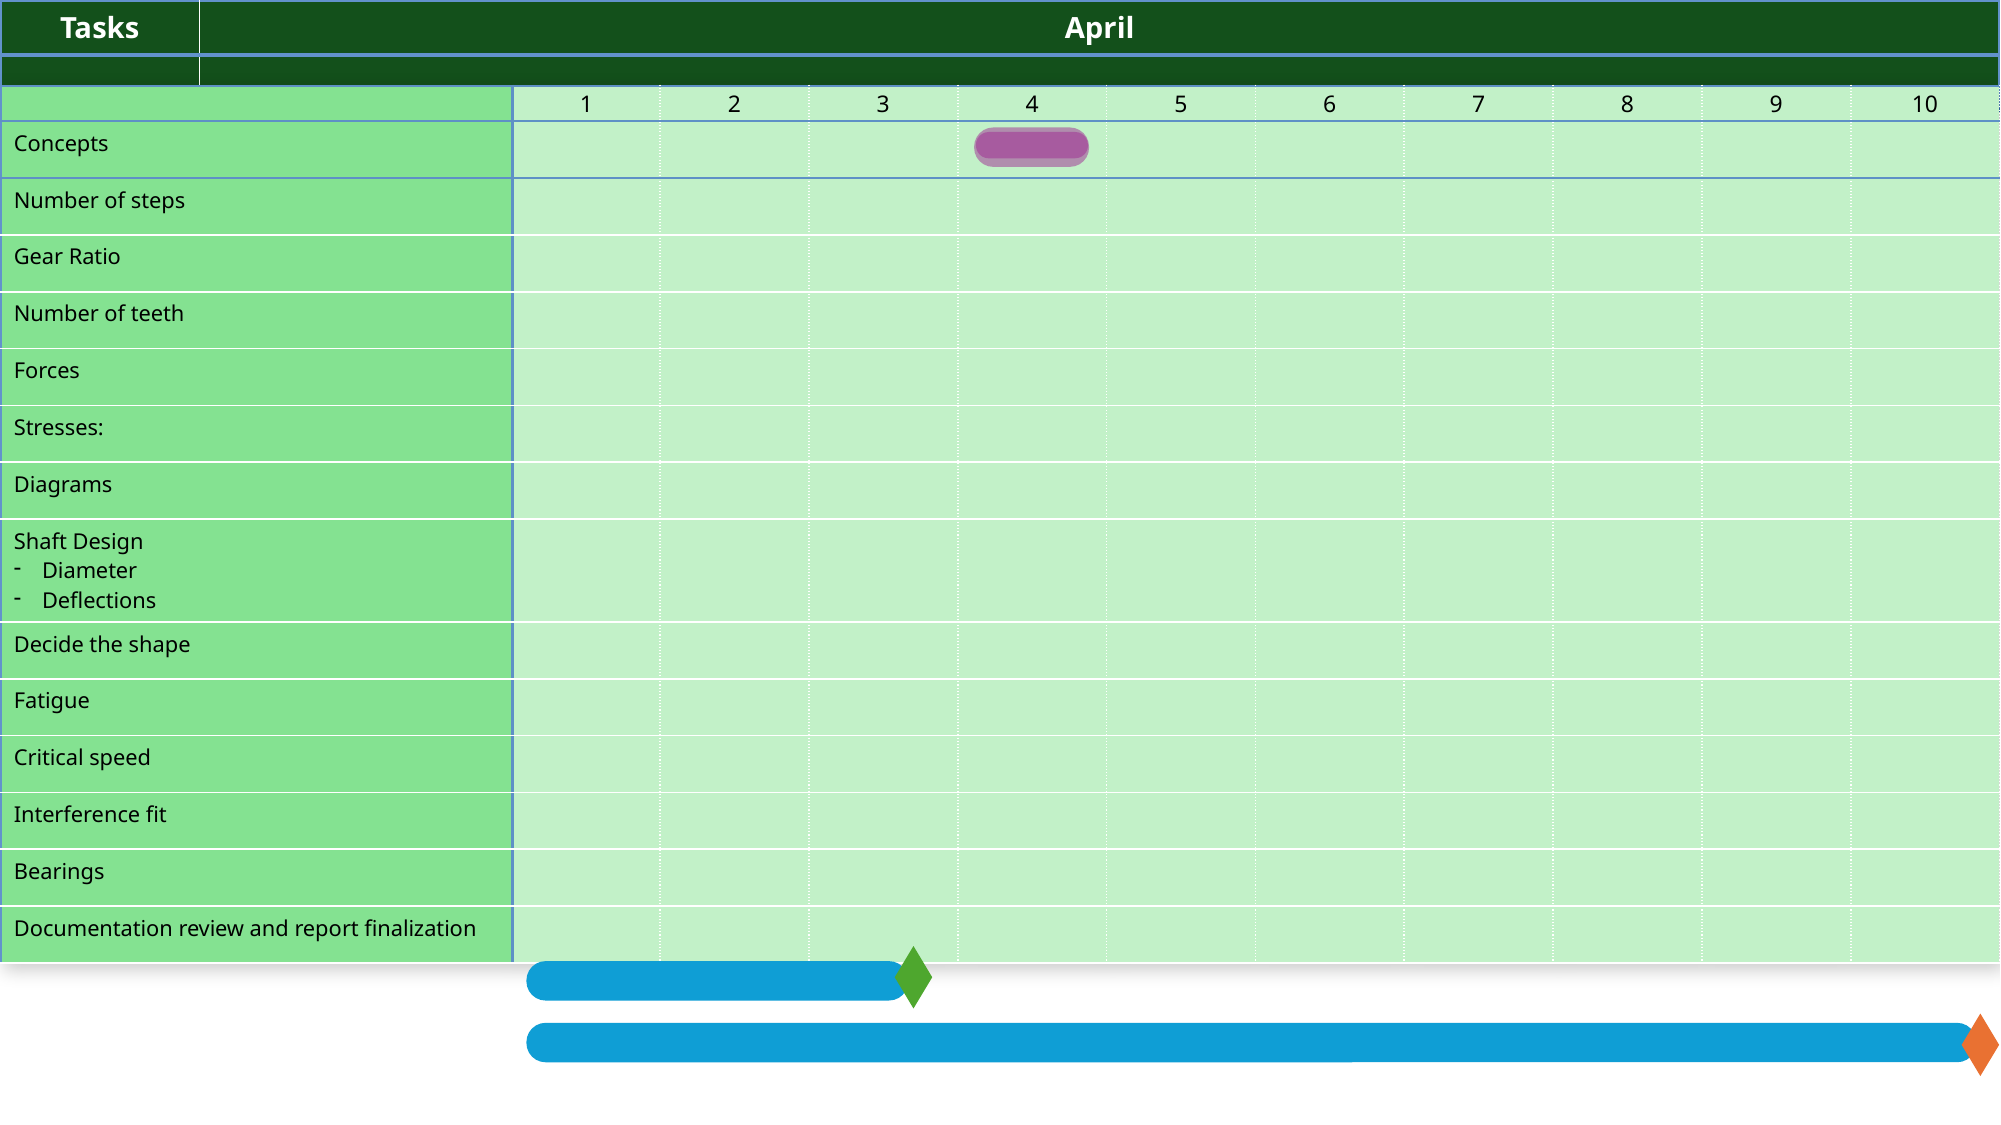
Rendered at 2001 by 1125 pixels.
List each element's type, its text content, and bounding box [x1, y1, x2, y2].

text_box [525, 960, 909, 1002]
text_box [1972, 1013, 2000, 1077]
table_cell [200, 57, 1998, 80]
table_header April [200, 2, 1998, 53]
text_box [905, 946, 933, 1009]
table_cell [2, 57, 199, 84]
table_header Tasks [2, 2, 199, 53]
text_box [525, 1022, 1977, 1063]
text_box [973, 126, 1090, 168]
